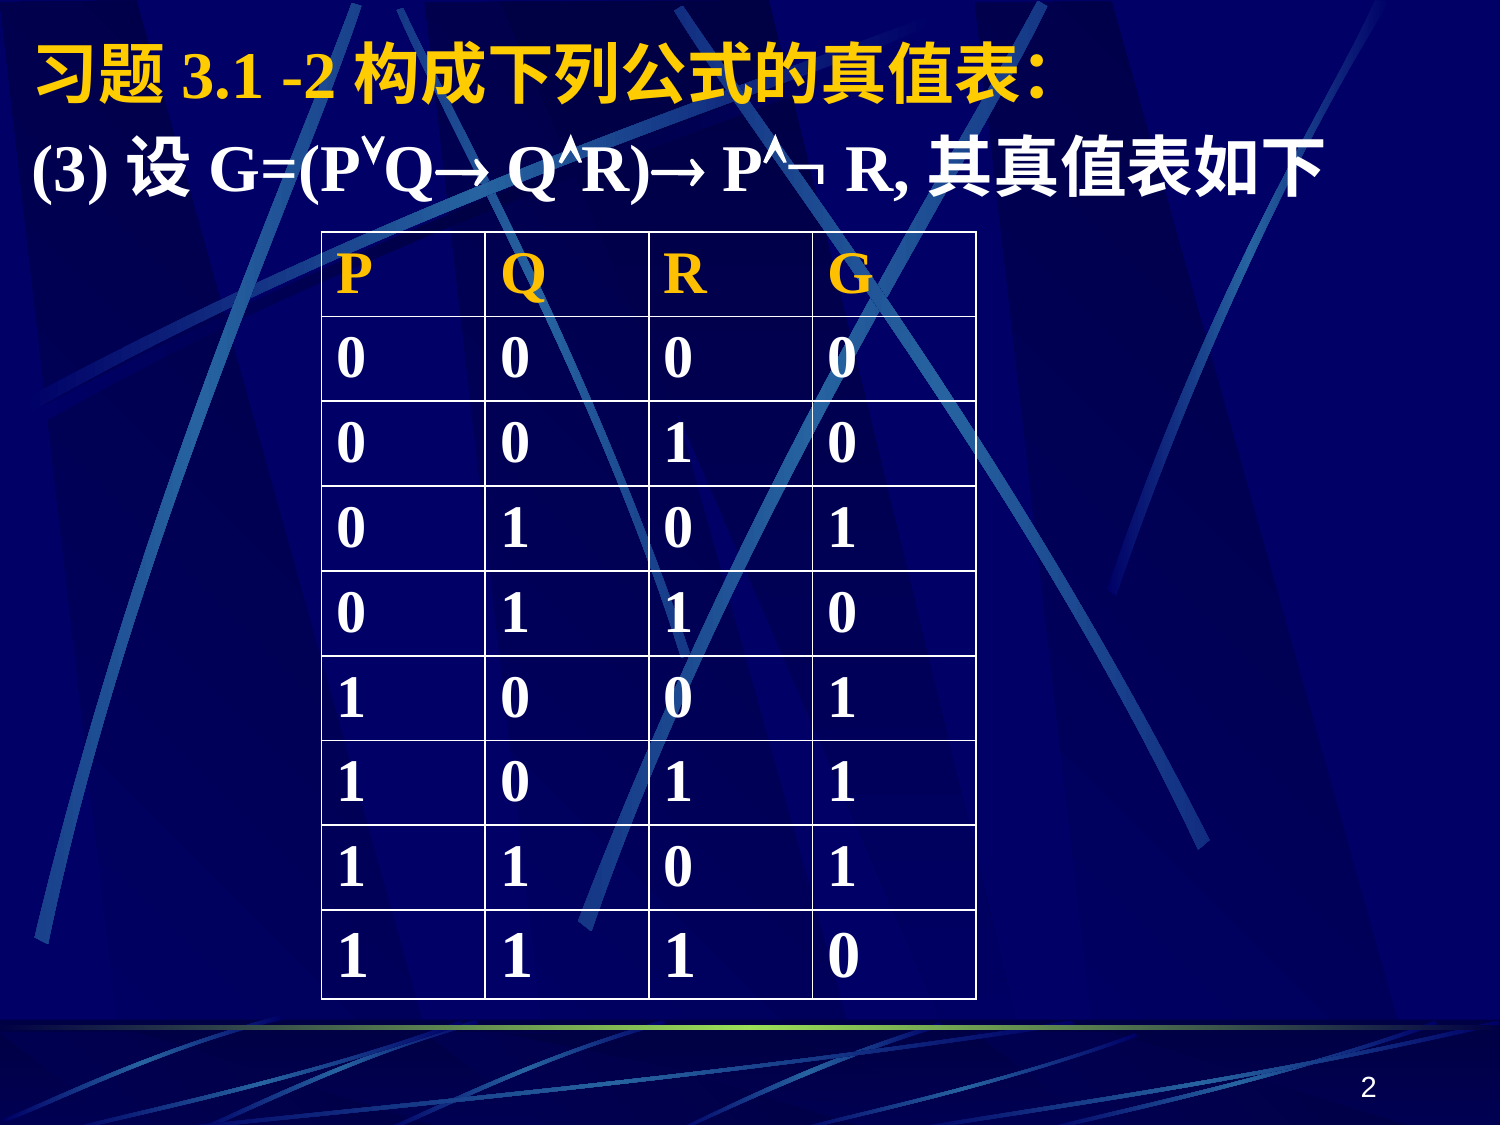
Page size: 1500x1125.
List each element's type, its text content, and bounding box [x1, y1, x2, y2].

table_cell 0 [813, 572, 975, 655]
table_cell 1 [486, 911, 648, 998]
table_cell 1 [650, 911, 812, 998]
table_cell 1 [486, 487, 648, 570]
table_cell 0 [322, 402, 484, 485]
table_cell 0 [322, 487, 484, 570]
table_cell 0 [813, 317, 975, 400]
table_cell 1 [486, 572, 648, 655]
table_cell 1 [322, 741, 484, 824]
table_cell 0 [322, 317, 484, 400]
slide_number 2 [1079, 1035, 1393, 1111]
table_cell 0 [813, 911, 975, 998]
footer [516, 1035, 993, 1111]
table_cell 1 [650, 741, 812, 824]
table_cell 1 [650, 572, 812, 655]
table_header P [322, 233, 484, 316]
table_header R [650, 233, 812, 316]
table_cell 0 [486, 402, 648, 485]
table_cell 0 [486, 657, 648, 740]
table_cell 1 [813, 657, 975, 740]
table_cell 0 [813, 402, 975, 485]
table_cell 0 [322, 572, 484, 655]
table_cell 0 [650, 317, 812, 400]
table_cell 1 [322, 826, 484, 909]
list 习题3.1 -2构成下列公式的真值表： (3)设G=(PQ QR) P R,其真值表如下 [16, 24, 1492, 1060]
table_cell 1 [486, 826, 648, 909]
table_cell 0 [650, 487, 812, 570]
table_cell 0 [650, 657, 812, 740]
table_cell 1 [813, 826, 975, 909]
table_cell 1 [813, 487, 975, 570]
table_cell 1 [322, 657, 484, 740]
table_header G [813, 233, 975, 316]
table_cell 0 [486, 741, 648, 824]
table_cell 0 [486, 317, 648, 400]
table_cell 1 [650, 402, 812, 485]
table_cell 1 [322, 911, 484, 998]
table_header Q [486, 233, 648, 316]
table_cell 1 [813, 741, 975, 824]
table_cell 0 [650, 826, 812, 909]
